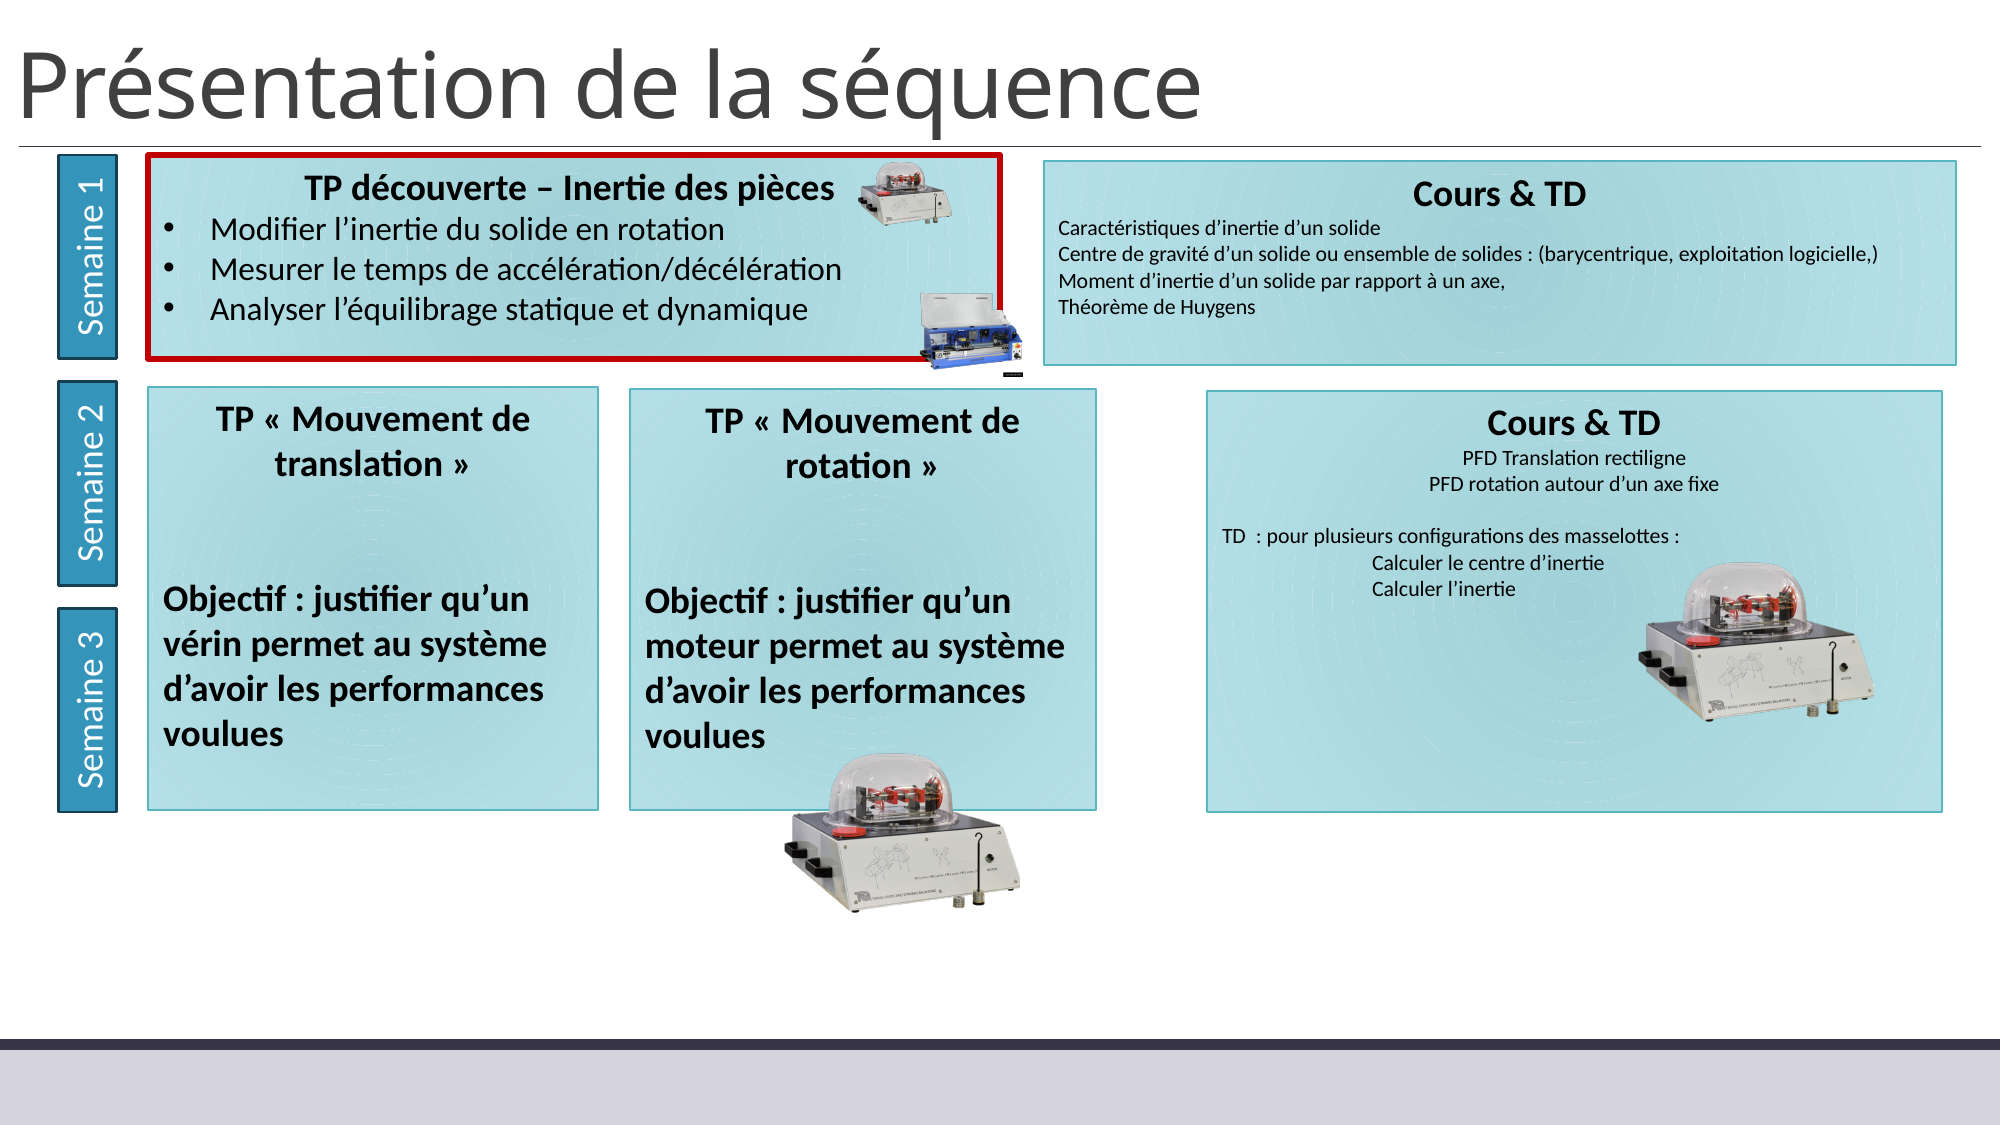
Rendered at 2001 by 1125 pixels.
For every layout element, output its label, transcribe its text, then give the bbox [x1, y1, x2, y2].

text_box Cours & TD PFD Translation rectiligne PFD rotation autour d’un axe fixe TD : pour plusieurs configurations des masselottes : Calculer le centre d’inertie Calculer l’inertie [1206, 390, 1943, 813]
text_box Cours & TD Caractéristiques d’inertie d’un solide Centre de gravité d’un solide ou ensemble de solides : (barycentrique, exploitation logicielle,) Moment d’inertie d’un solide par rapport à un axe, Théorème de Huygens [1043, 160, 1957, 366]
text_box Semaine 3 [57, 607, 118, 813]
text_box TP « Mouvement de translation » Objectif : justifier qu’un vérin permet au système d’avoir les performances voulues [147, 386, 599, 811]
picture [918, 292, 1024, 378]
text_box Semaine 1 [57, 154, 118, 360]
picture [777, 708, 1029, 959]
title Présentation de la séquence [0, 0, 2000, 145]
text_box TP « Mouvement de rotation » Objectif : justifier qu’un moteur permet au système d’avoir les performances voulues [629, 388, 1097, 811]
picture [1631, 517, 1883, 768]
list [854, 144, 955, 245]
text_box Semaine 2 [57, 380, 118, 587]
text_box TP découverte – Inertie des pièces Modifier l’inertie du solide en rotation Mesurer le temps de accélération/décélération Analyser l’équilibrage statique et dynamique [147, 154, 1001, 360]
